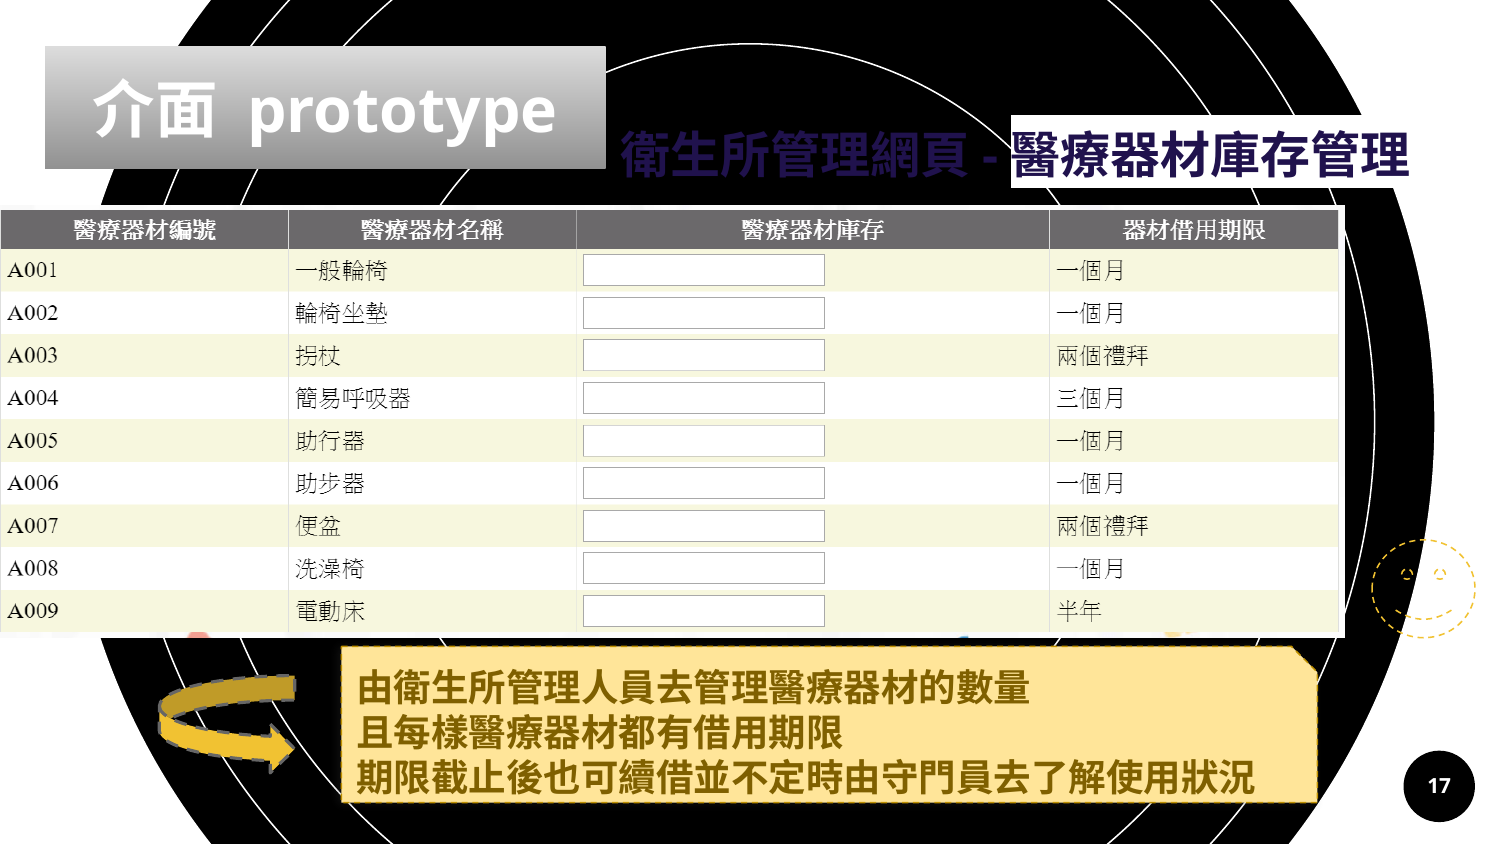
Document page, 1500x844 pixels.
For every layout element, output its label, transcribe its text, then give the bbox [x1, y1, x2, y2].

text_box [1372, 539, 1476, 638]
text_box 由衛生所管理人員去管理醫療器材的數量 且每樣醫療器材都有借用期限 期限截止後也可續借並不定時由守門員去了解使用狀況 [341, 647, 1318, 803]
picture [0, 205, 1345, 638]
text_box [159, 700, 295, 773]
text_box 衛生所管理網頁-醫療器材庫存管理 [605, 108, 1436, 158]
slide_number 17 [1403, 750, 1475, 823]
text_box 介面 prototype [45, 46, 606, 169]
